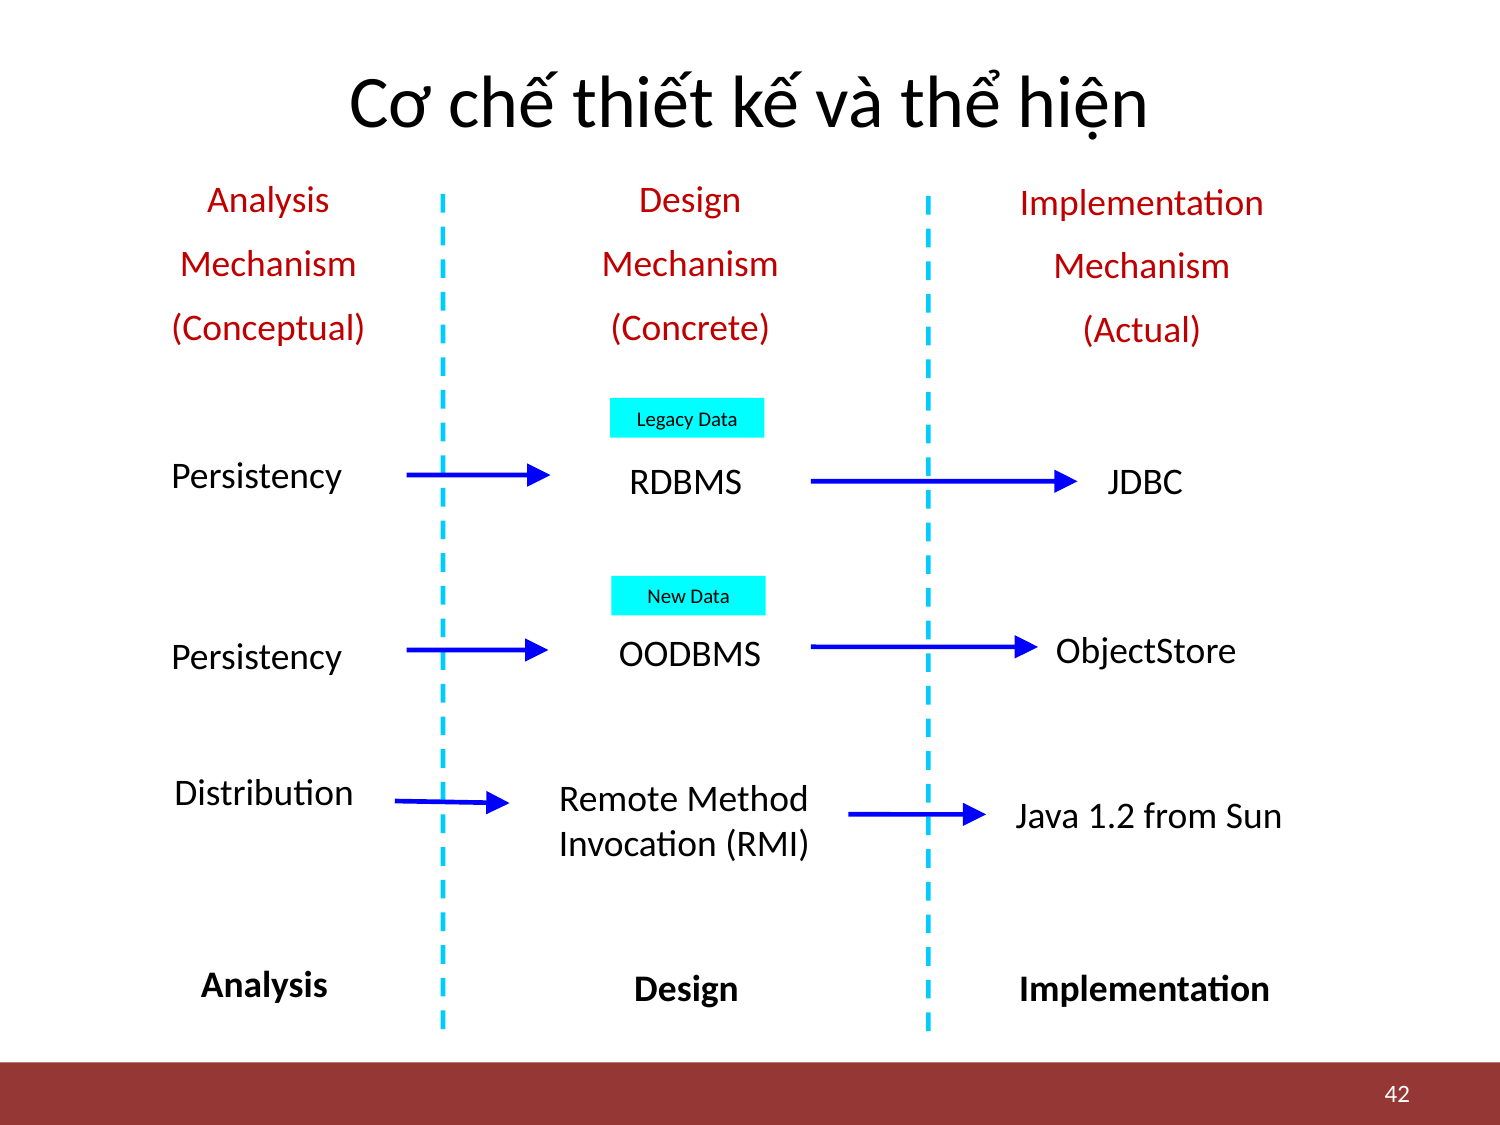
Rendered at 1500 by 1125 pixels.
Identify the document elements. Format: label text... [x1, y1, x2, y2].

text_box ObjectStore [948, 618, 1345, 679]
text_box [406, 639, 549, 661]
text_box Java 1.2 from Sun [949, 784, 1349, 844]
text_box Persistency [156, 443, 382, 504]
text_box JDBC [948, 449, 1343, 510]
text_box Design [462, 956, 911, 1017]
text_box OODBMS [465, 621, 916, 682]
slide_number 42 [1074, 1072, 1425, 1113]
text_box Design Mechanism (Concrete) [467, 167, 914, 356]
text_box Analysis Mechanism (Conceptual) [106, 167, 431, 356]
text_box Implementation [945, 956, 1344, 1017]
text_box Implementation Mechanism (Actual) [943, 170, 1340, 358]
text_box New Data [611, 575, 766, 616]
text_box [394, 792, 510, 814]
text_box Legacy Data [610, 397, 765, 438]
text_box [848, 804, 987, 825]
text_box Analysis [152, 952, 377, 1012]
text_box RDBMS [460, 449, 911, 510]
title Cơ chế thiết kế và thể hiện [75, 45, 1425, 150]
text_box Remote Method Invocation (RMI) [519, 766, 849, 872]
text_box Persistency [156, 624, 382, 685]
text_box Distribution [159, 760, 385, 821]
